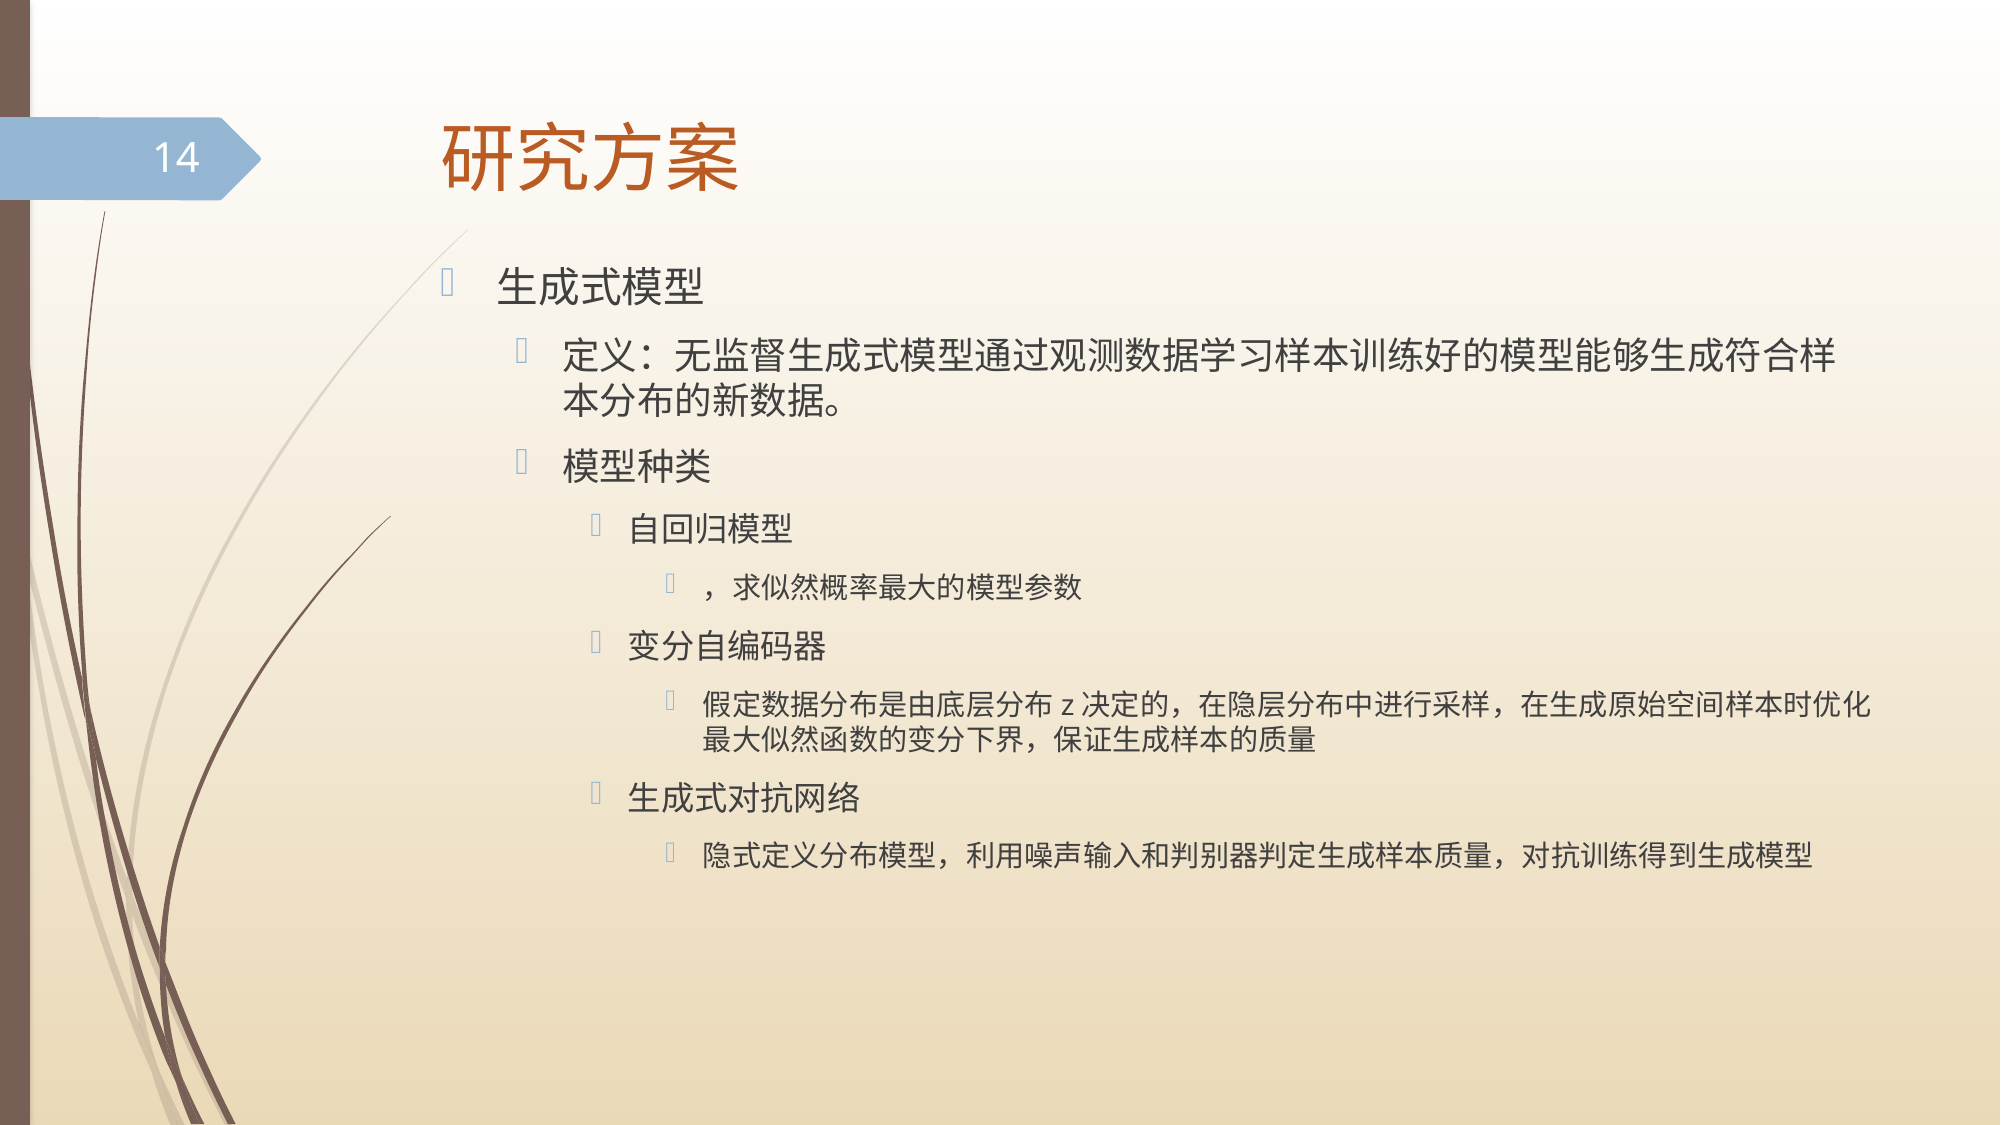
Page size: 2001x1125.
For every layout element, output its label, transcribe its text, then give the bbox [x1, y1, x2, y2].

title 研究方案 [425, 102, 1888, 313]
slide_number 14 [87, 129, 216, 190]
